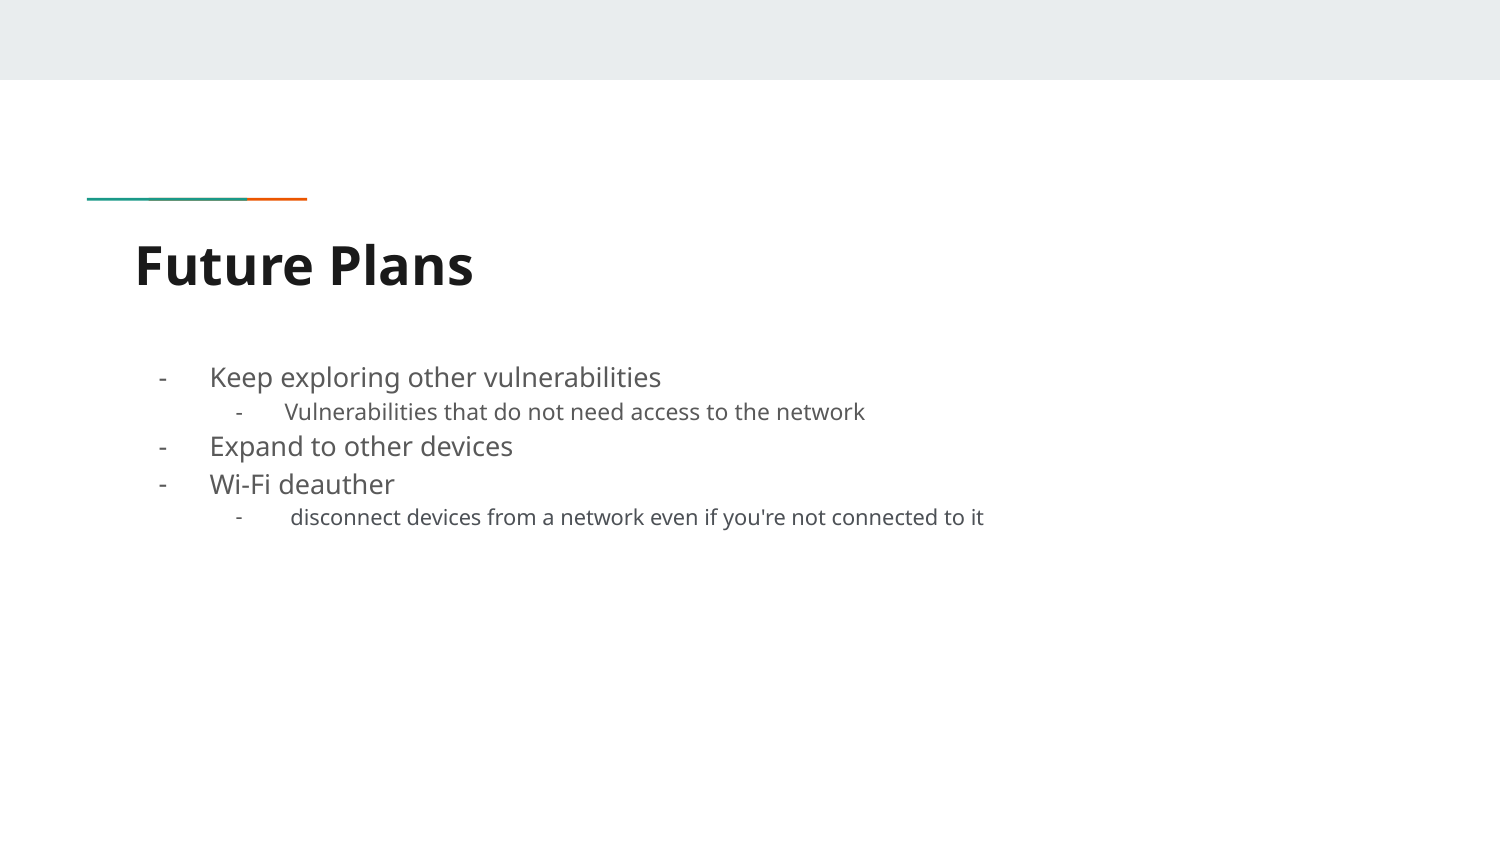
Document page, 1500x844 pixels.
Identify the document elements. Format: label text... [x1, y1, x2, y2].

list Keep exploring other vulnerabilities Vulnerabilities that do not need access to the network Expand to other devices Wi-Fi deauther disconnect devices from a network even if you're not connected to it [119, 341, 1381, 712]
title Future Plans [119, 216, 1381, 305]
